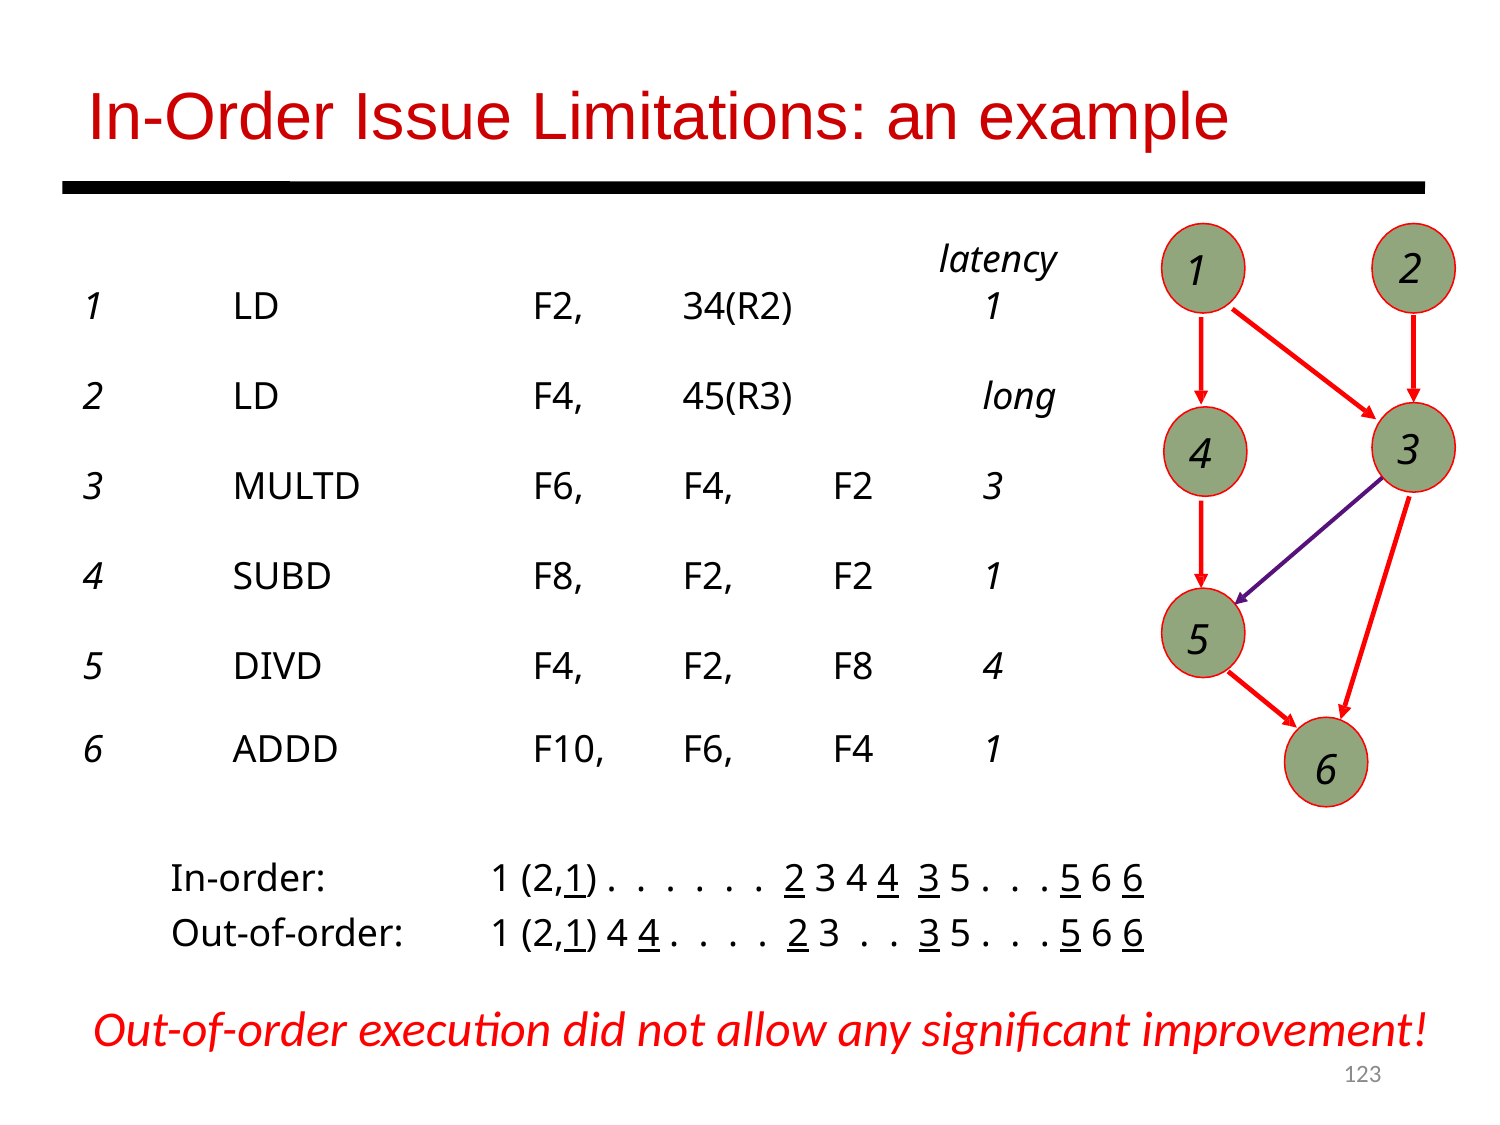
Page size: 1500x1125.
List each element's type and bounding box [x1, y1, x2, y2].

text_box [1194, 317, 1209, 405]
text_box [155, 847, 1159, 961]
text_box [1163, 406, 1247, 497]
text_box [1371, 223, 1456, 314]
text_box [936, 232, 1077, 280]
table_cell [78, 347, 1068, 775]
text_box [1161, 223, 1245, 314]
slide_number [1059, 1064, 1397, 1103]
text_box [1161, 315, 1456, 807]
text_box [78, 988, 1445, 1064]
table_header [78, 280, 1068, 347]
text_box [72, 65, 1389, 160]
text_box [1230, 306, 1377, 420]
